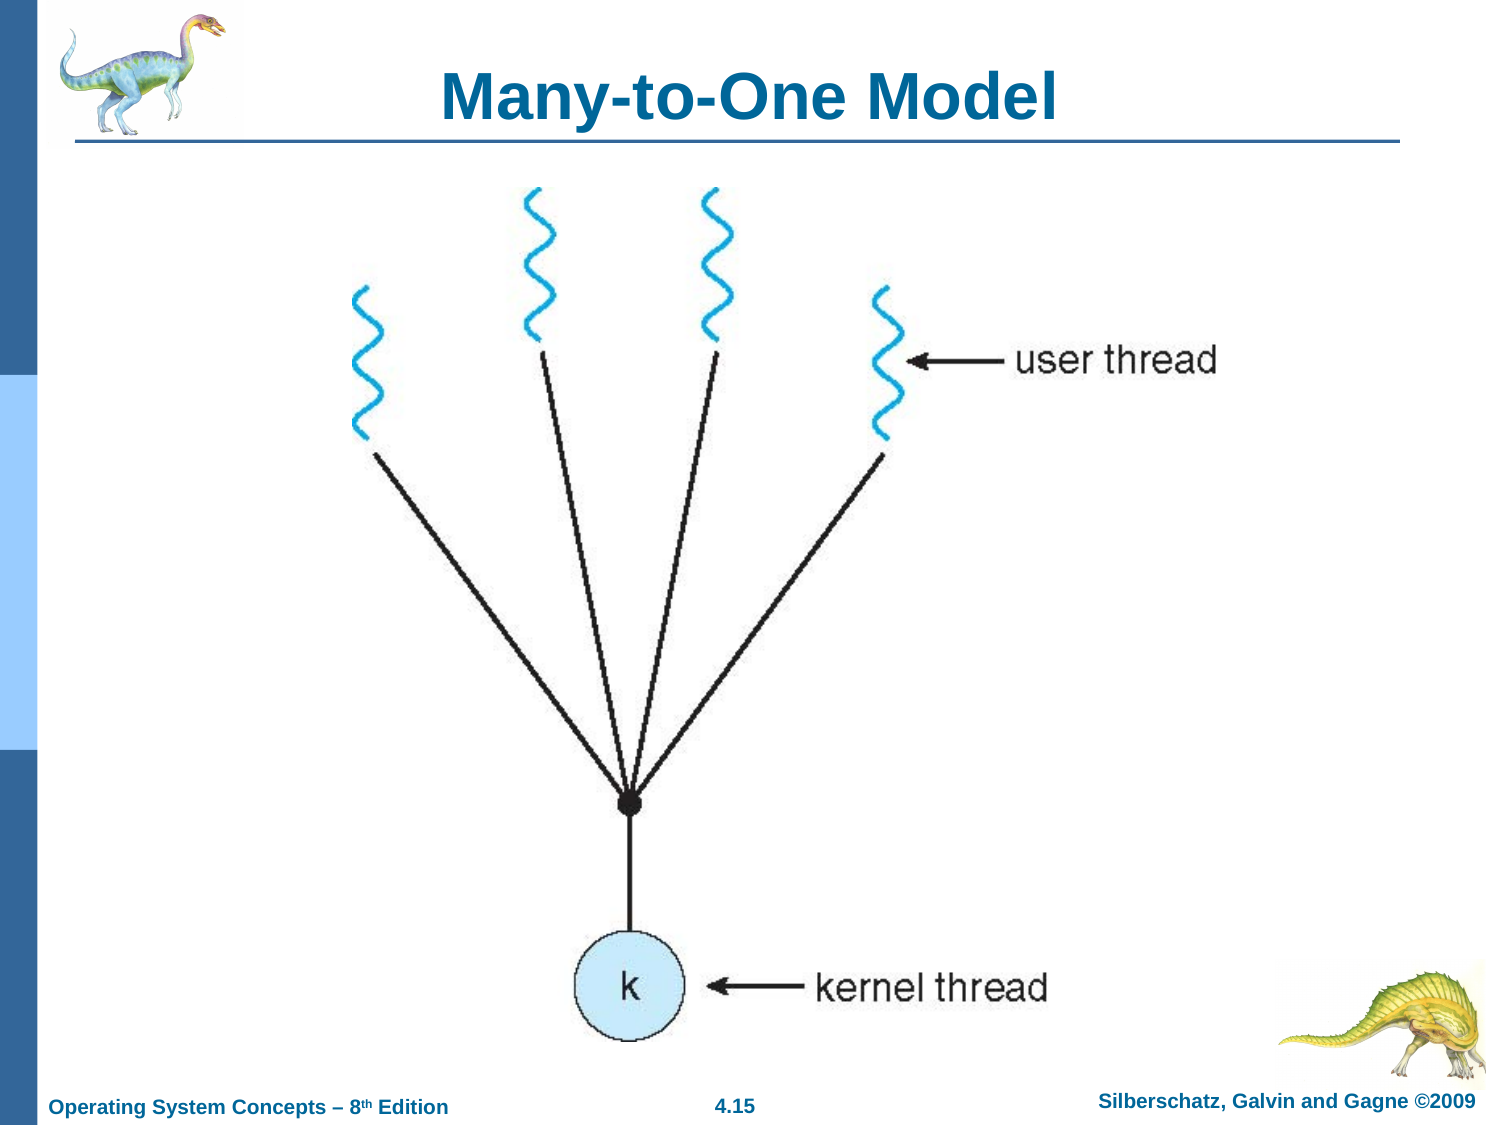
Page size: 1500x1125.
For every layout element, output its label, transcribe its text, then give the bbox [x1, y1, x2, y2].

title Many-to-One Model [74, 45, 1426, 141]
picture [1415, 1093, 1423, 1098]
picture [352, 186, 1219, 1042]
picture [46, 0, 244, 149]
picture [1275, 959, 1486, 1090]
